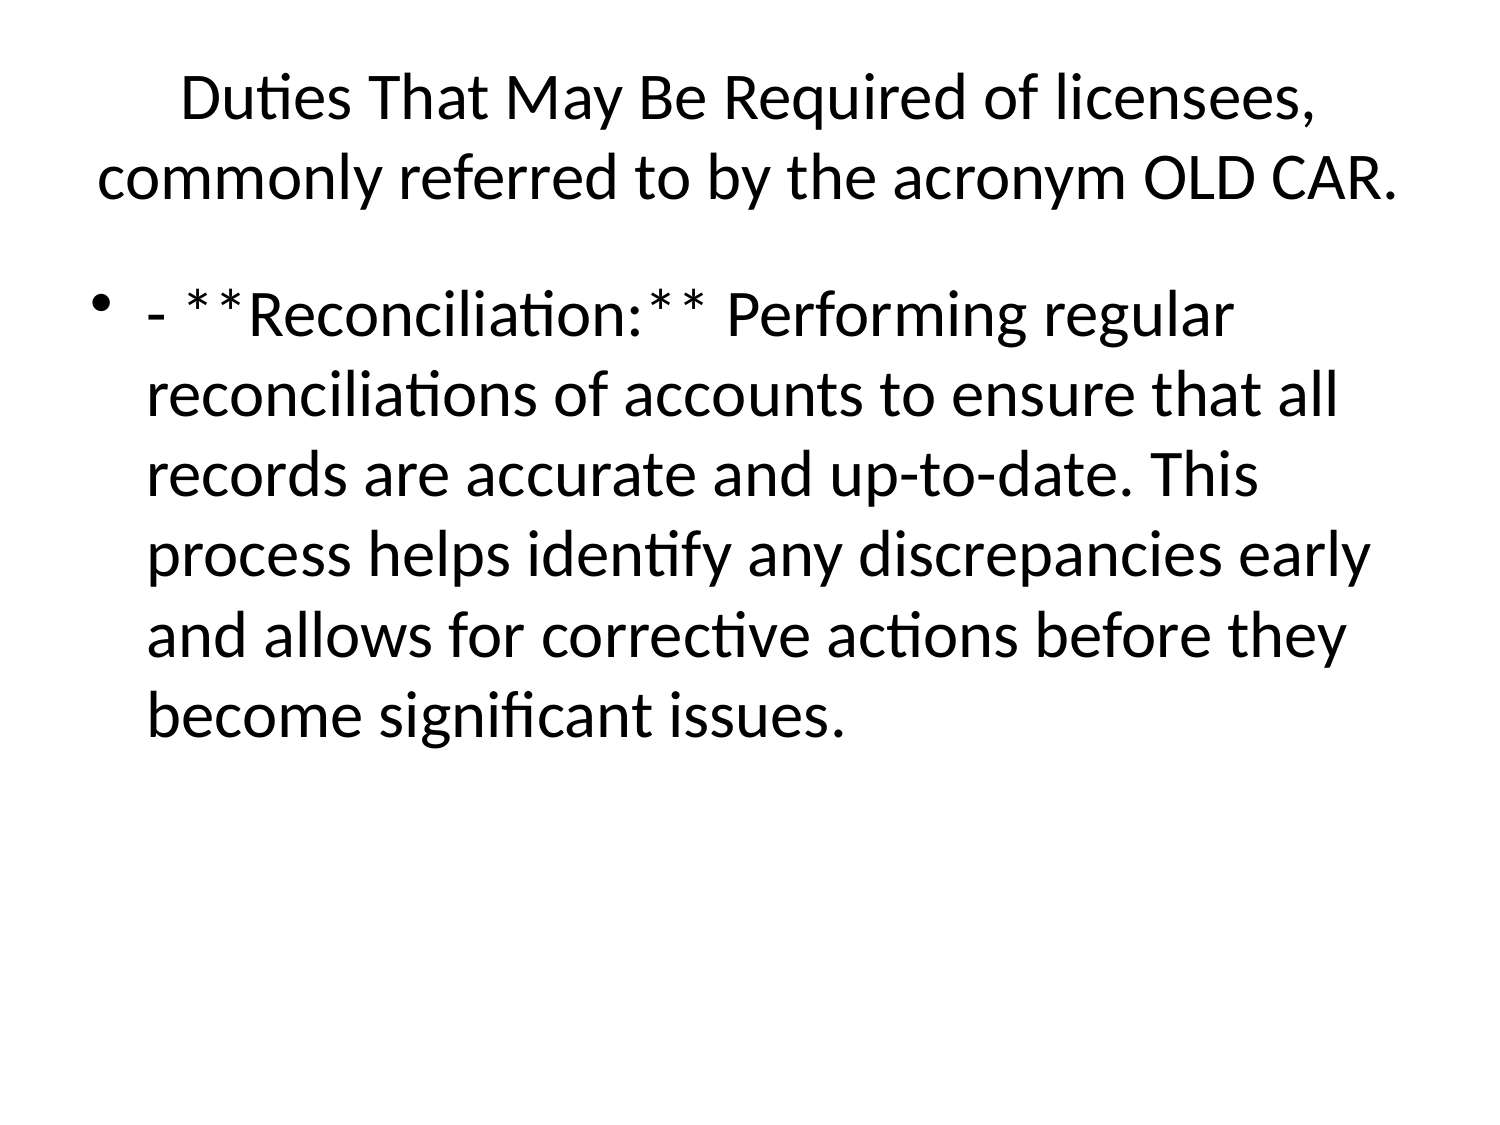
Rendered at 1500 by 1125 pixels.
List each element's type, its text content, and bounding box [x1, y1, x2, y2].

list - **Reconciliation:** Performing regular reconciliations of accounts to ensure that all records are accurate and up-to-date. This process helps identify any discrepancies early and allows for corrective actions before they become significant issues. [75, 262, 1425, 1005]
title Duties That May Be Required of licensees, commonly referred to by the acronym OLD CAR. [75, 45, 1425, 233]
